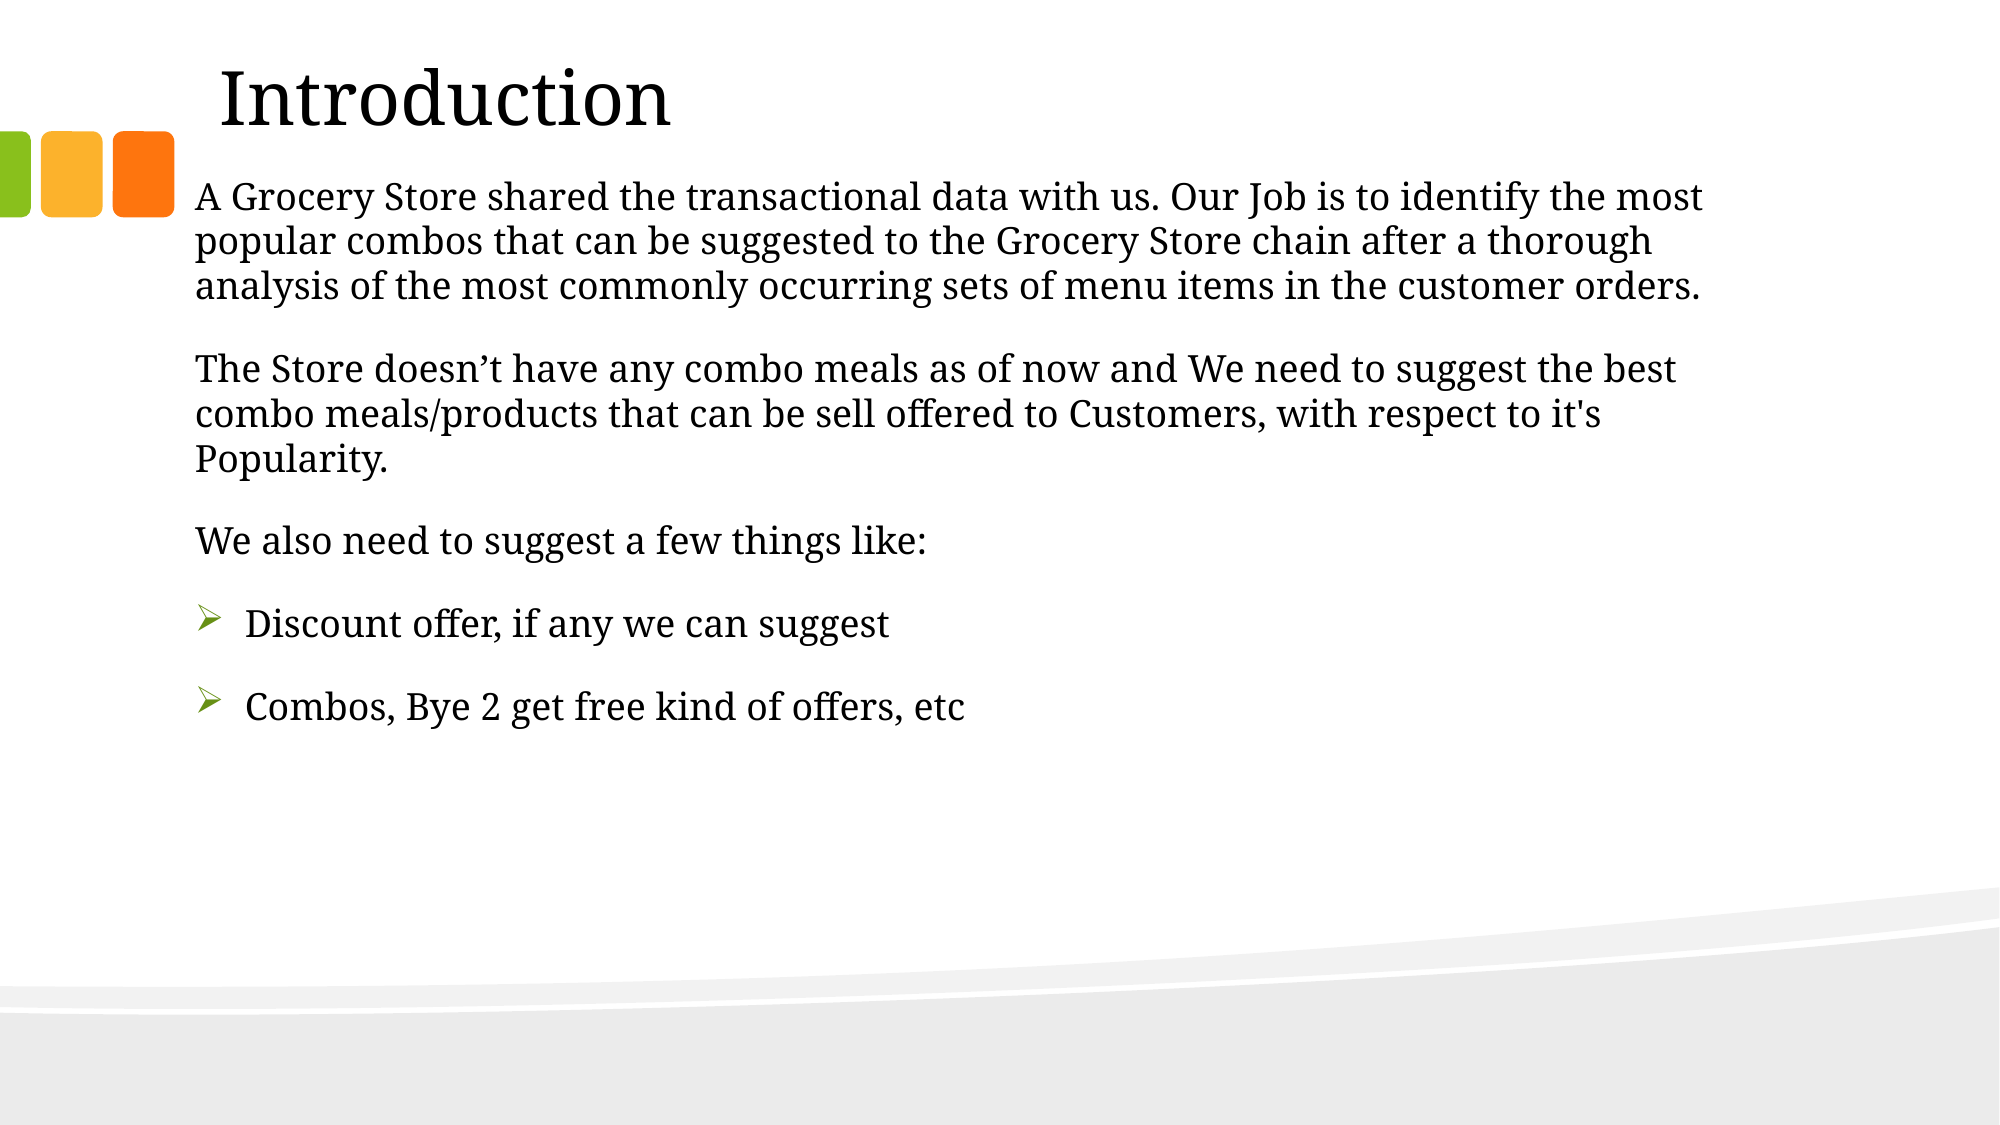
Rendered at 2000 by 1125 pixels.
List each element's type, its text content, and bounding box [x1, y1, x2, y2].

list A Grocery Store shared the transactional data with us. Our Job is to identify the most popular combos that can be suggested to the Grocery Store chain after a thorough analysis of the most commonly occurring sets of menu items in the customer orders. The Store doesn’t have any combo meals as of now and We need to suggest the best combo meals/products that can be sell offered to Customers, with respect to it's Popularity. We also need to suggest a few things like: Discount offer, if any we can suggest Combos, Bye 2 get free kind of offers, etc [174, 162, 1775, 913]
title Introduction [199, 37, 1800, 150]
